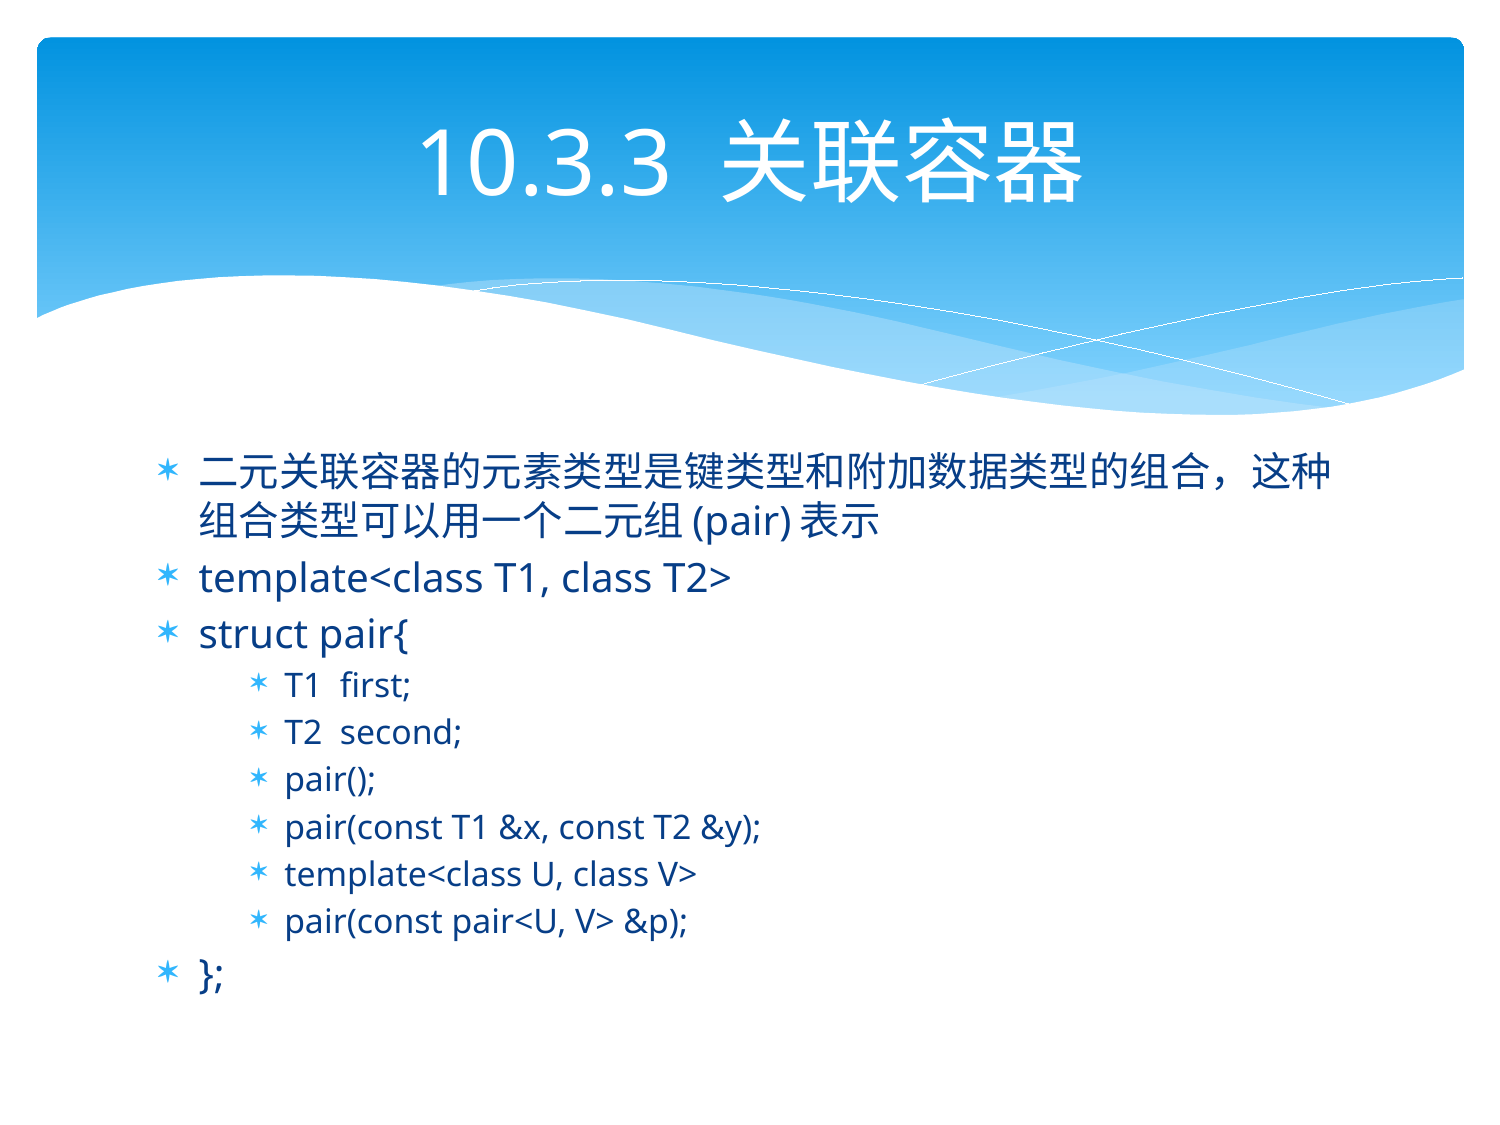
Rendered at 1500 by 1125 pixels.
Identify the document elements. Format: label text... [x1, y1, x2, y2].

list 二元关联容器的元素类型是键类型和附加数据类型的组合，这种组合类型可以用一个二元组(pair)表示 template<class T1, class T2> struct pair{ T1 first; T2 second; pair(); pair(const T1 &x, const T2 &y); template<class U, class V> pair(const pair<U, V> &p); }; [143, 438, 1359, 1005]
title 10.3.3 关联容器 [75, 55, 1425, 261]
